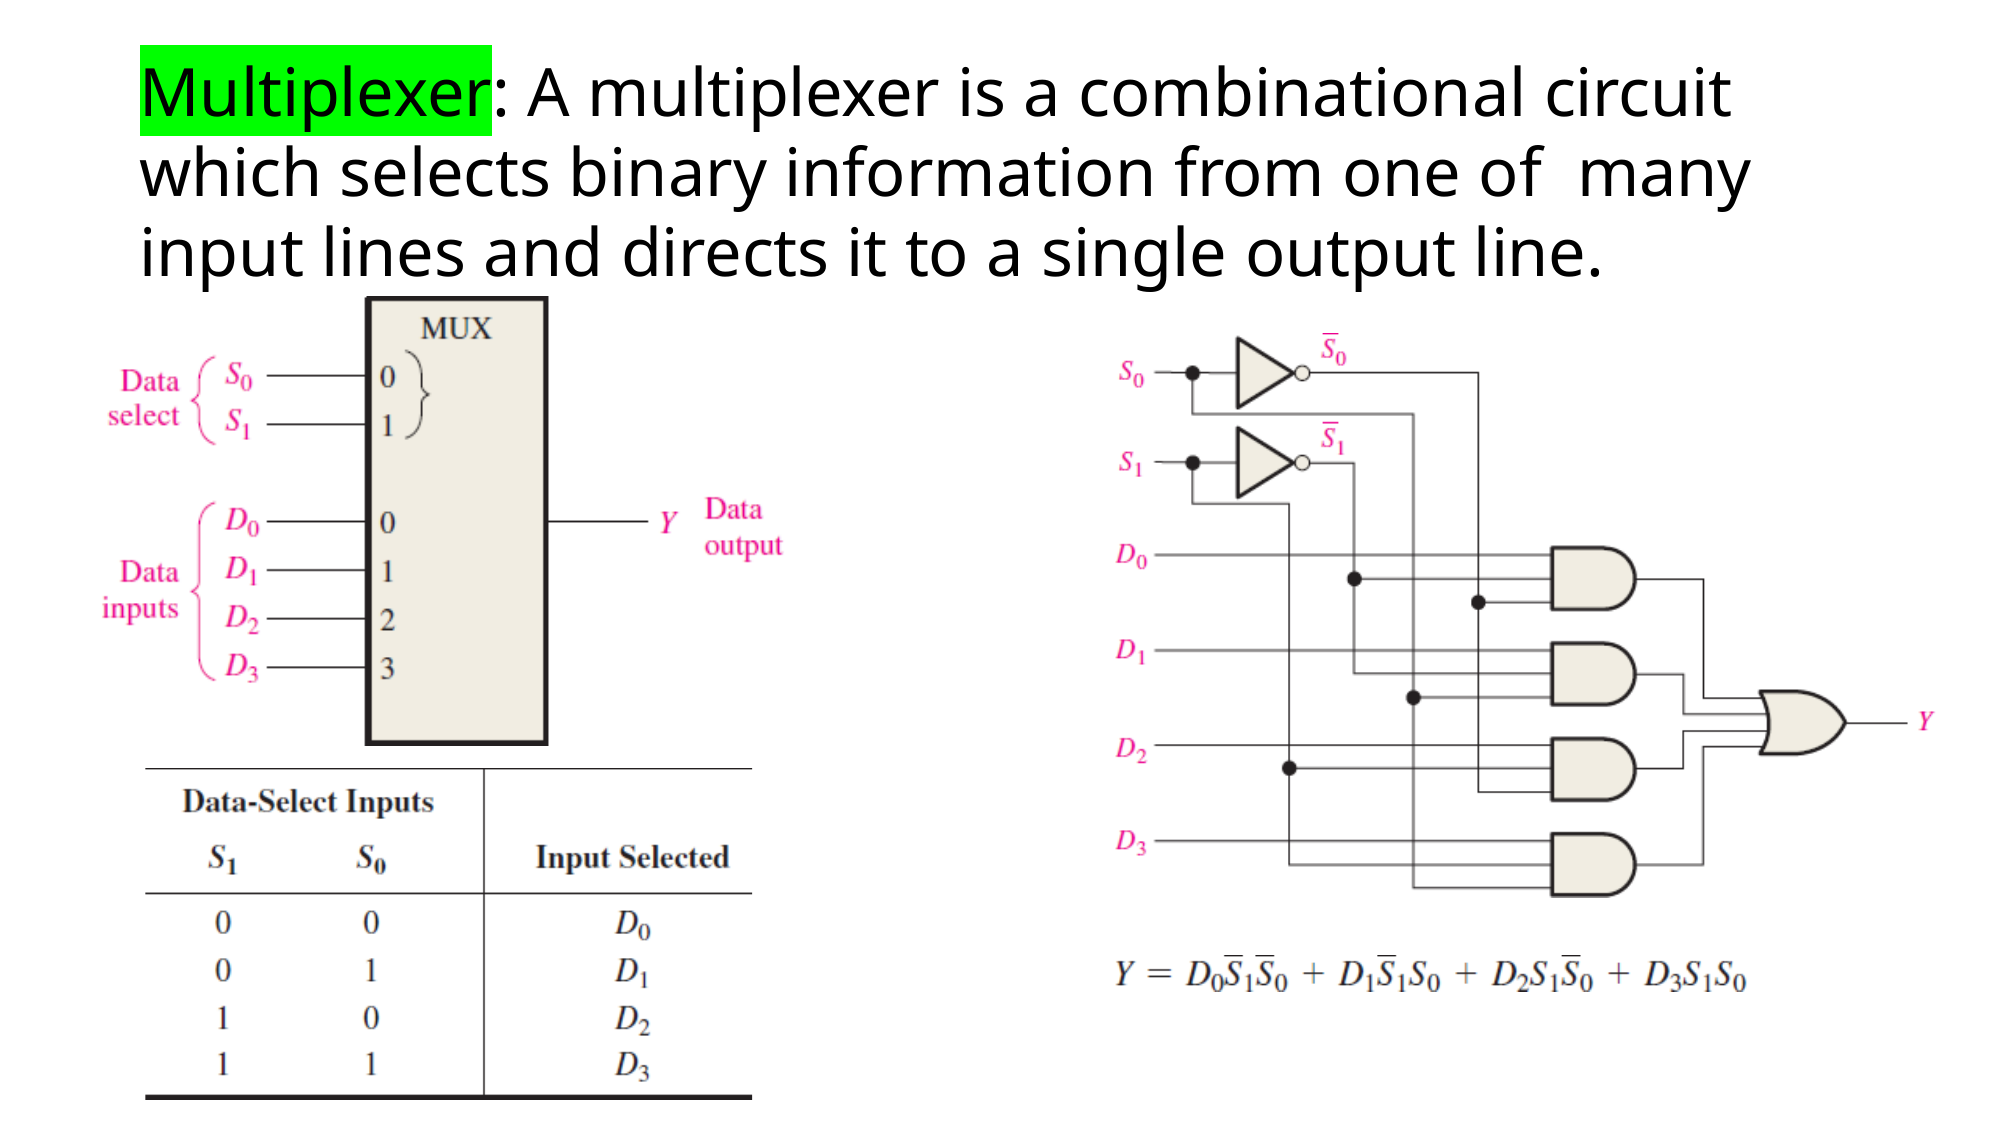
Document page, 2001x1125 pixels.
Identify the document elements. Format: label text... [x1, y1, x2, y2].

text_box [145, 768, 753, 1100]
title Multiplexer: A multiplexer is a combinational circuit which selects binary information from one of many input lines and directs it to a single output line. [137, 47, 1863, 290]
text_box [1115, 333, 1936, 898]
text_box [1115, 955, 1748, 992]
text_box [101, 296, 785, 746]
